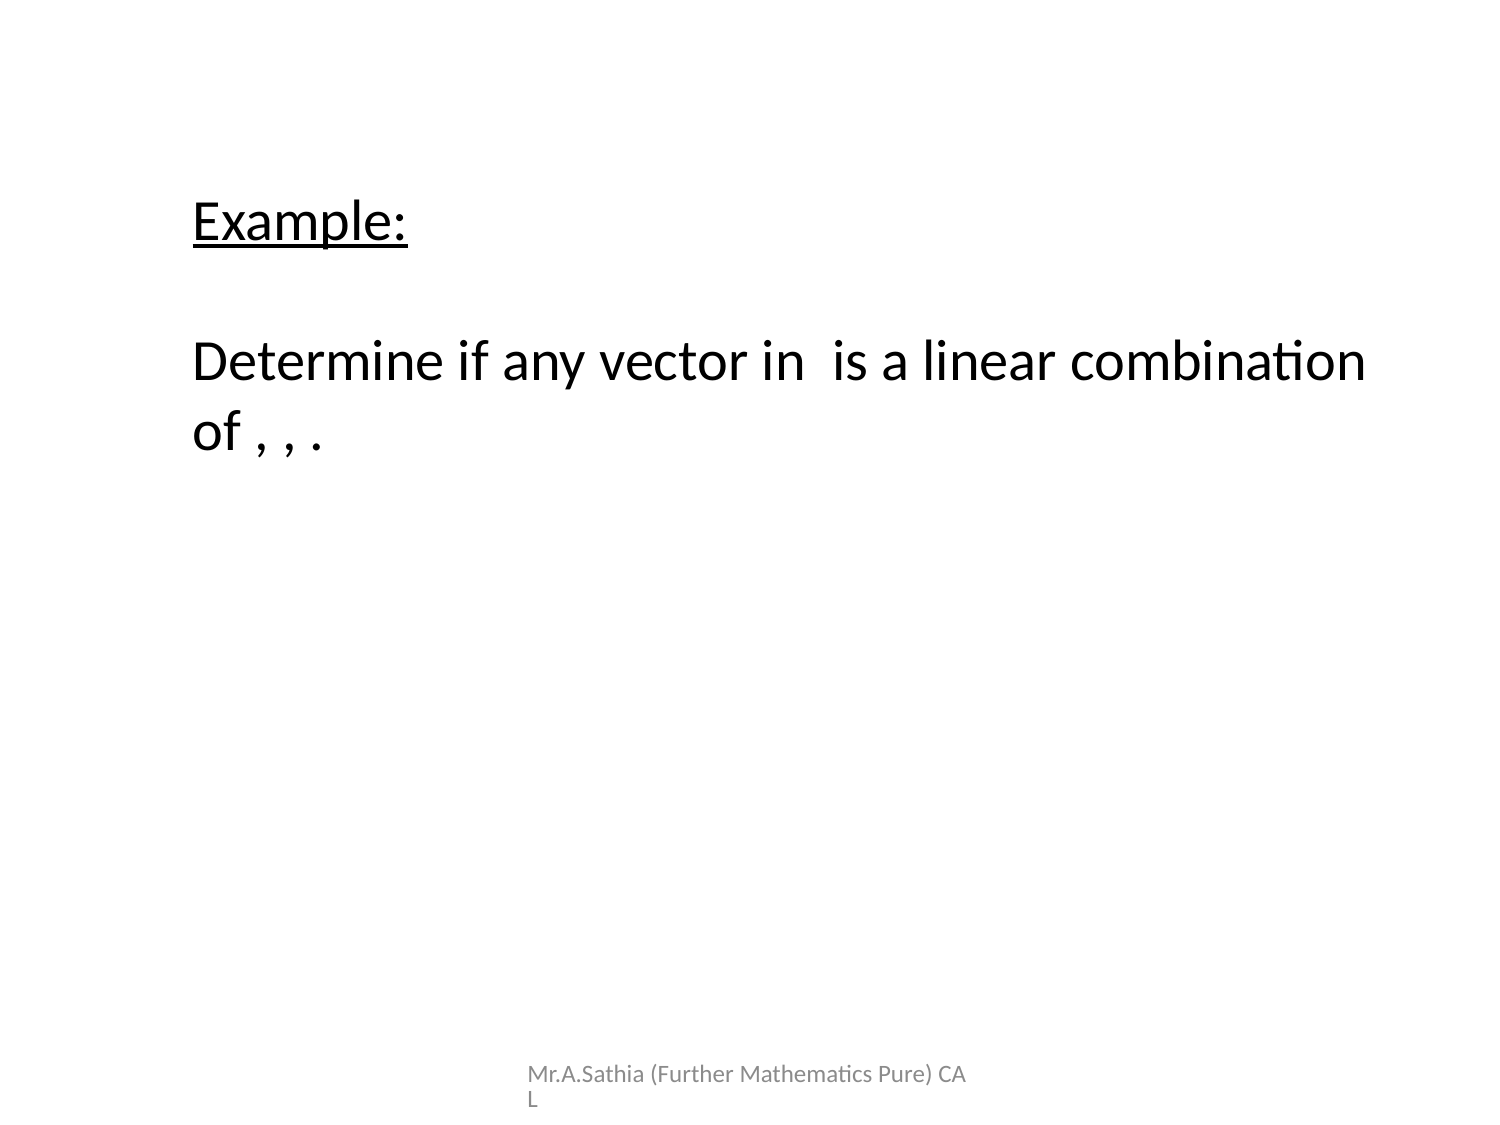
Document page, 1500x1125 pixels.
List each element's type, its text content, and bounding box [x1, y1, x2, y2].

footer Mr.A.Sathia (Further Mathematics Pure) CAL [512, 1042, 988, 1103]
